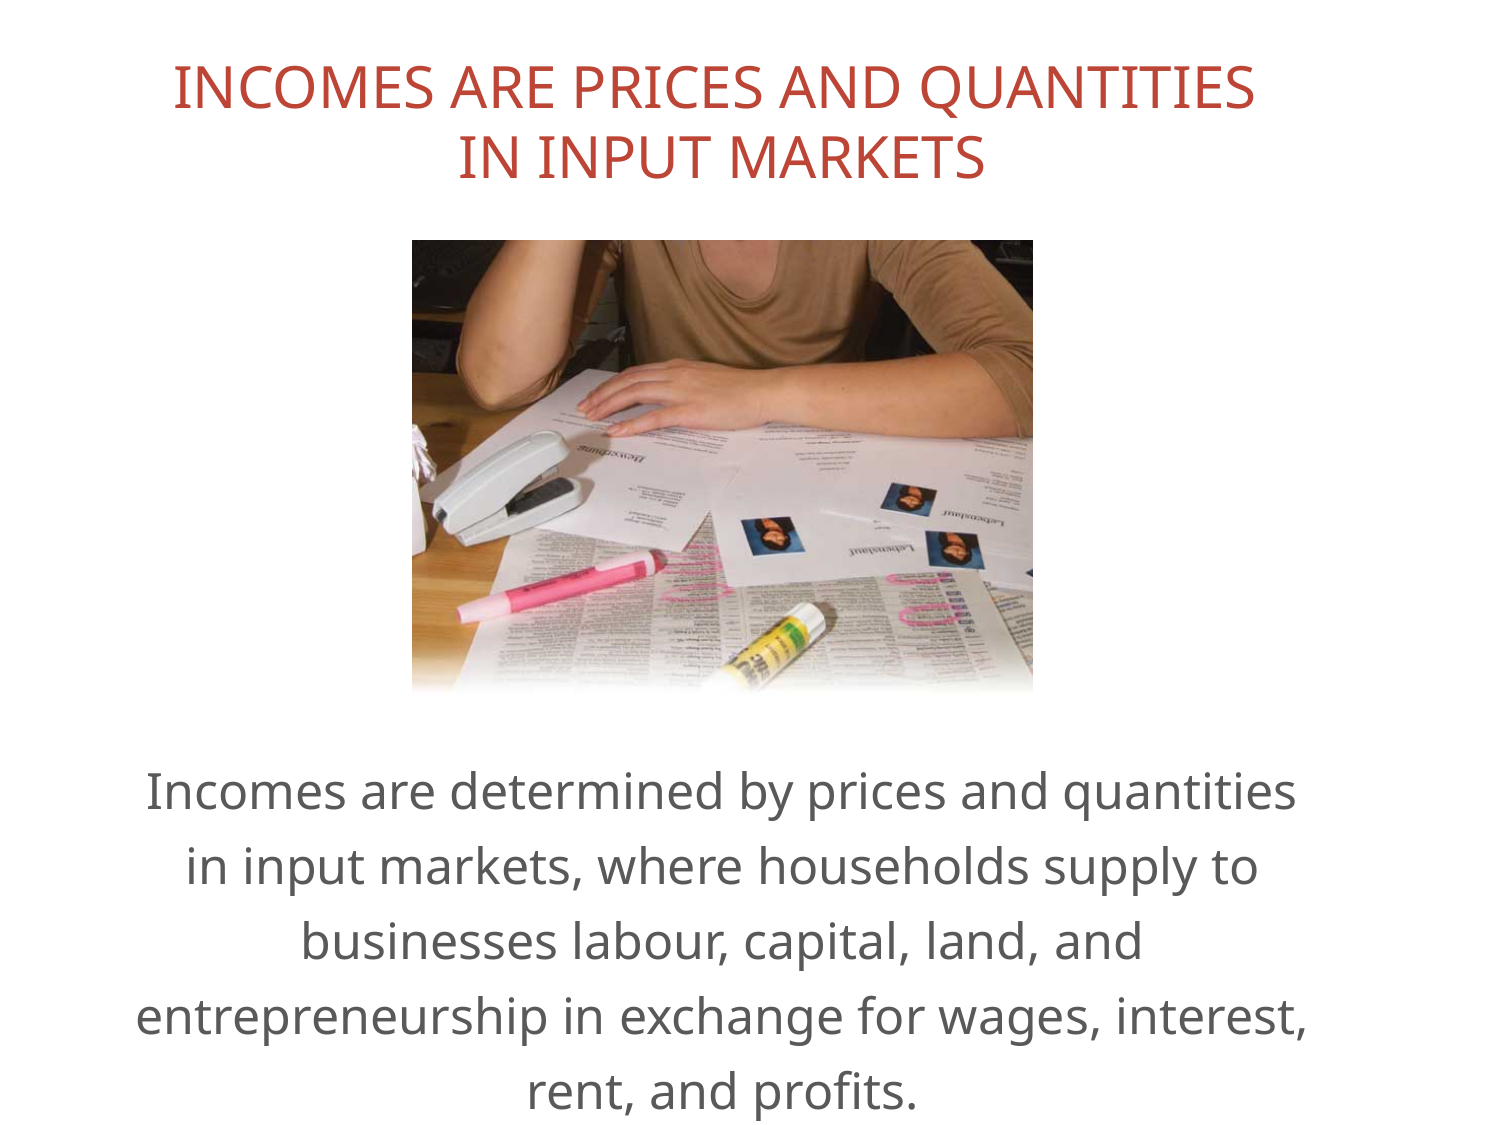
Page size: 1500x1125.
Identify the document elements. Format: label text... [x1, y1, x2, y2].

picture [412, 240, 1033, 714]
title INCOMES ARE PRICES AND QUANTITIES IN INPUT MARKETS [116, 0, 1329, 241]
subtitle Incomes are determined by prices and quantities in input markets, where households supply to businesses labour, capital, land, and entrepreneurship in exchange for wages, interest, rent, and profits. [105, 737, 1340, 992]
